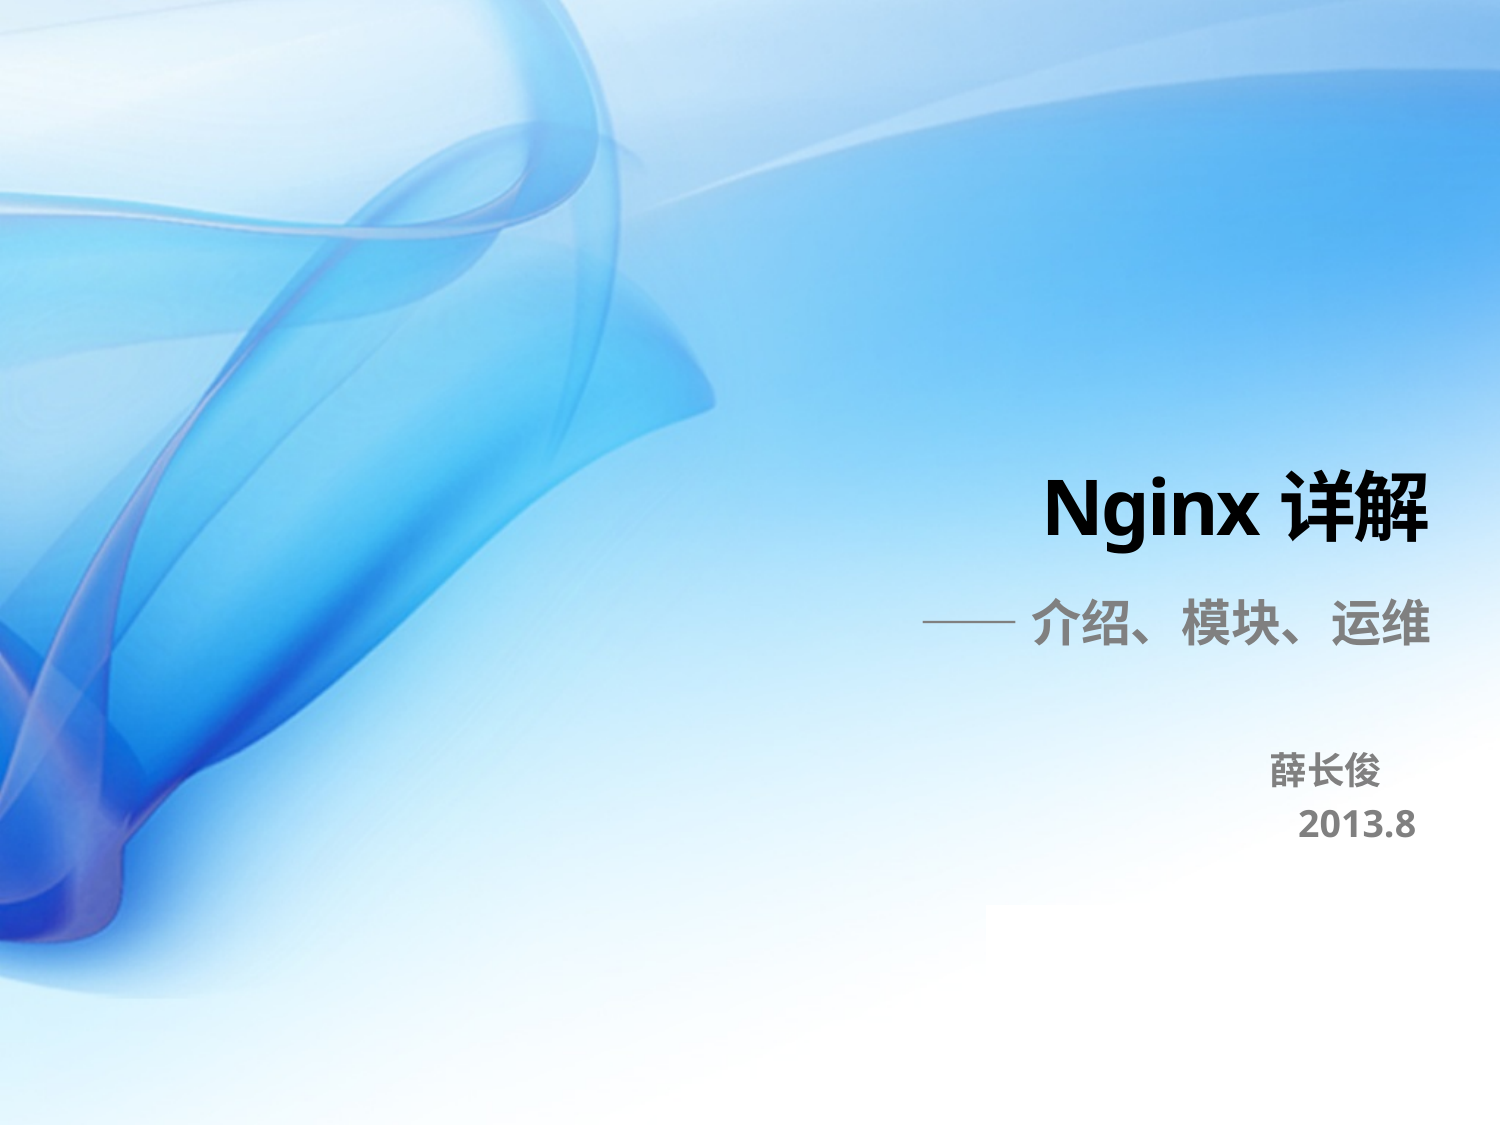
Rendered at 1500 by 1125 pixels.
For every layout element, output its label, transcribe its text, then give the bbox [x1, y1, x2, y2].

text_box 薛长俊 2013.8 [1033, 739, 1431, 852]
text_box ——介绍、模块、运维 [169, 597, 1431, 704]
text_box Nginx详解 [113, 468, 1431, 552]
picture [0, 0, 1500, 1125]
